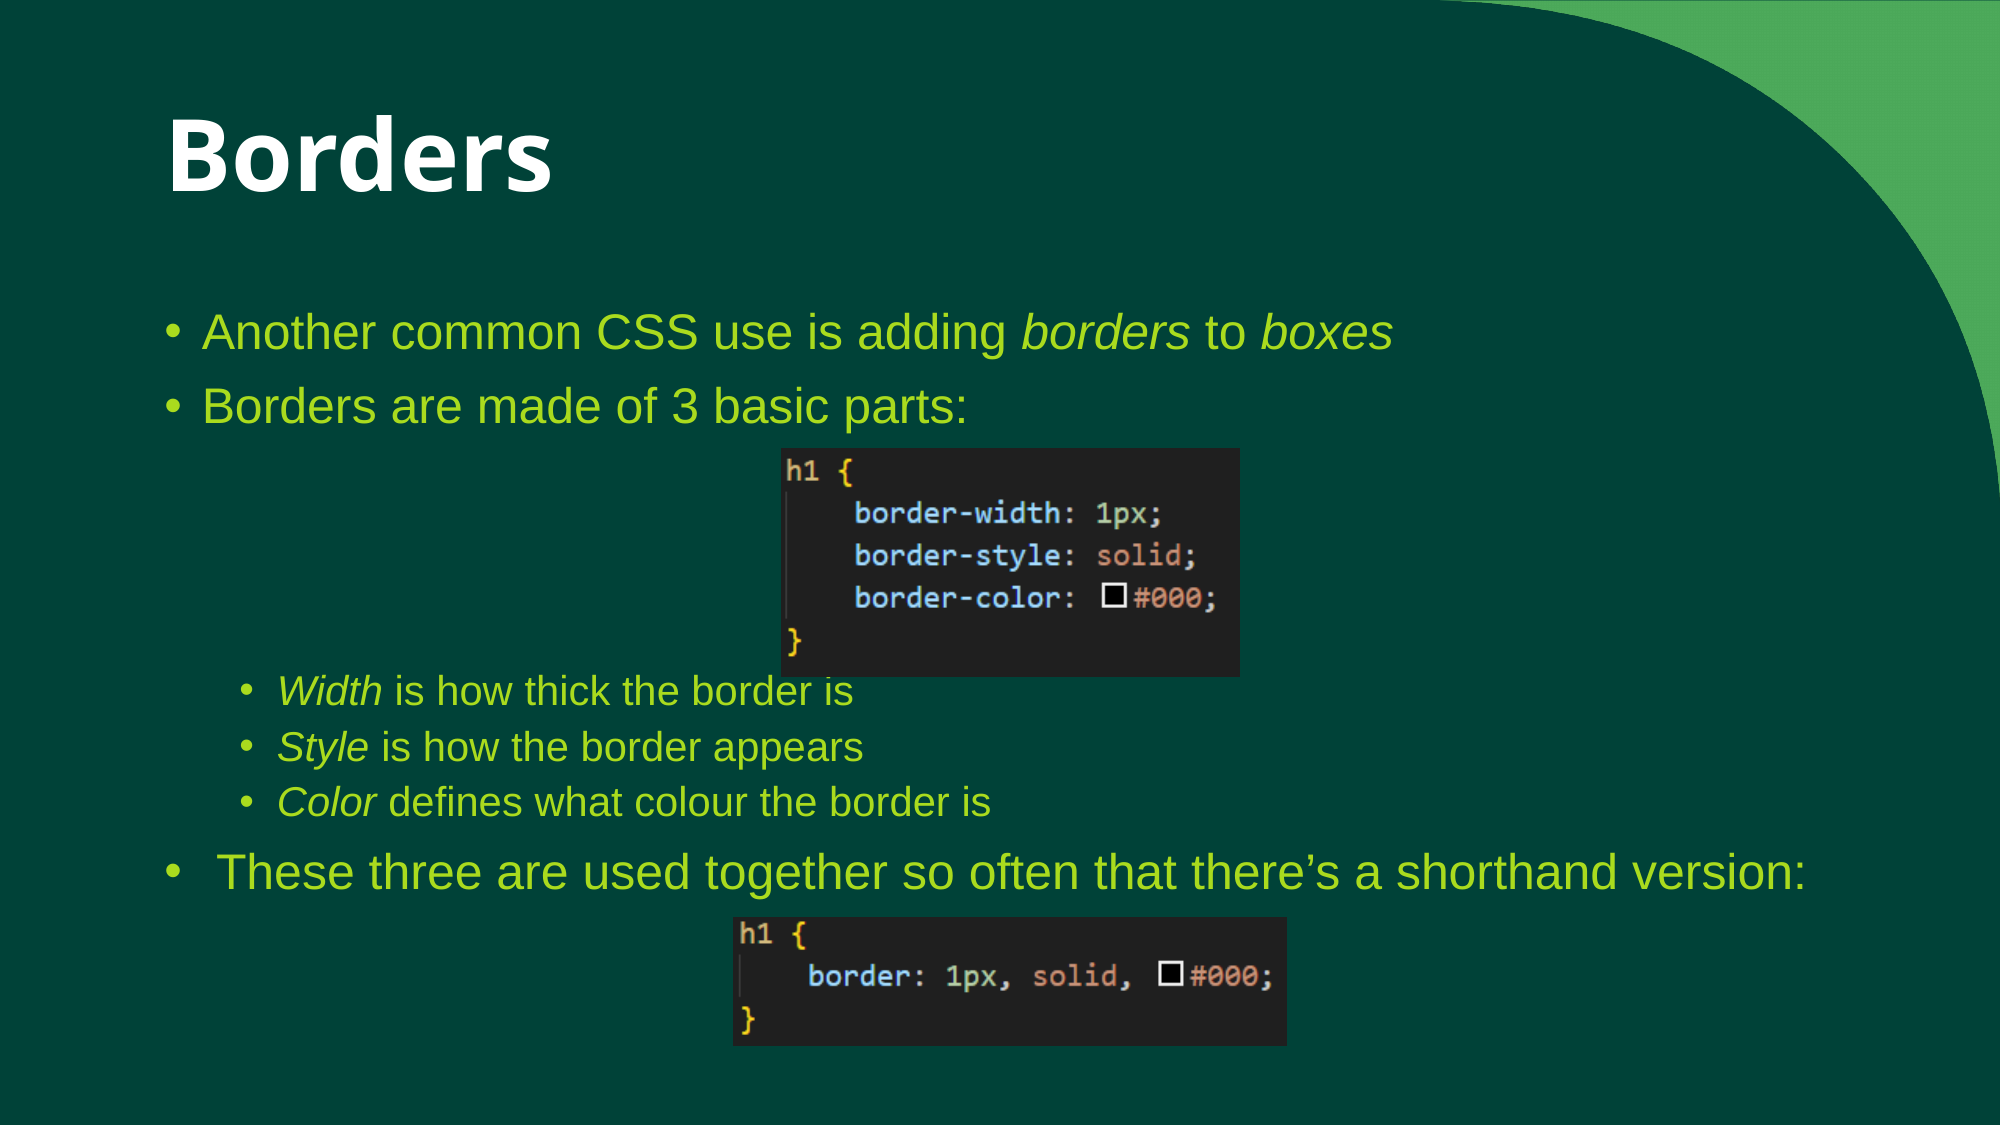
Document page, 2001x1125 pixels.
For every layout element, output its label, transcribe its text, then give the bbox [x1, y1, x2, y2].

picture [1439, 0, 2000, 503]
picture [733, 916, 1287, 1046]
title Borders [149, 59, 1872, 259]
list Another common CSS use is adding borders​ to boxes Borders are made of 3 basic parts:​ Width is how thick the border is​ Style is how the border appears​ Color defines what colour the border is​ These three are used together so often that there’s a shorthand version:​ [149, 298, 1872, 1066]
picture [781, 448, 1240, 677]
